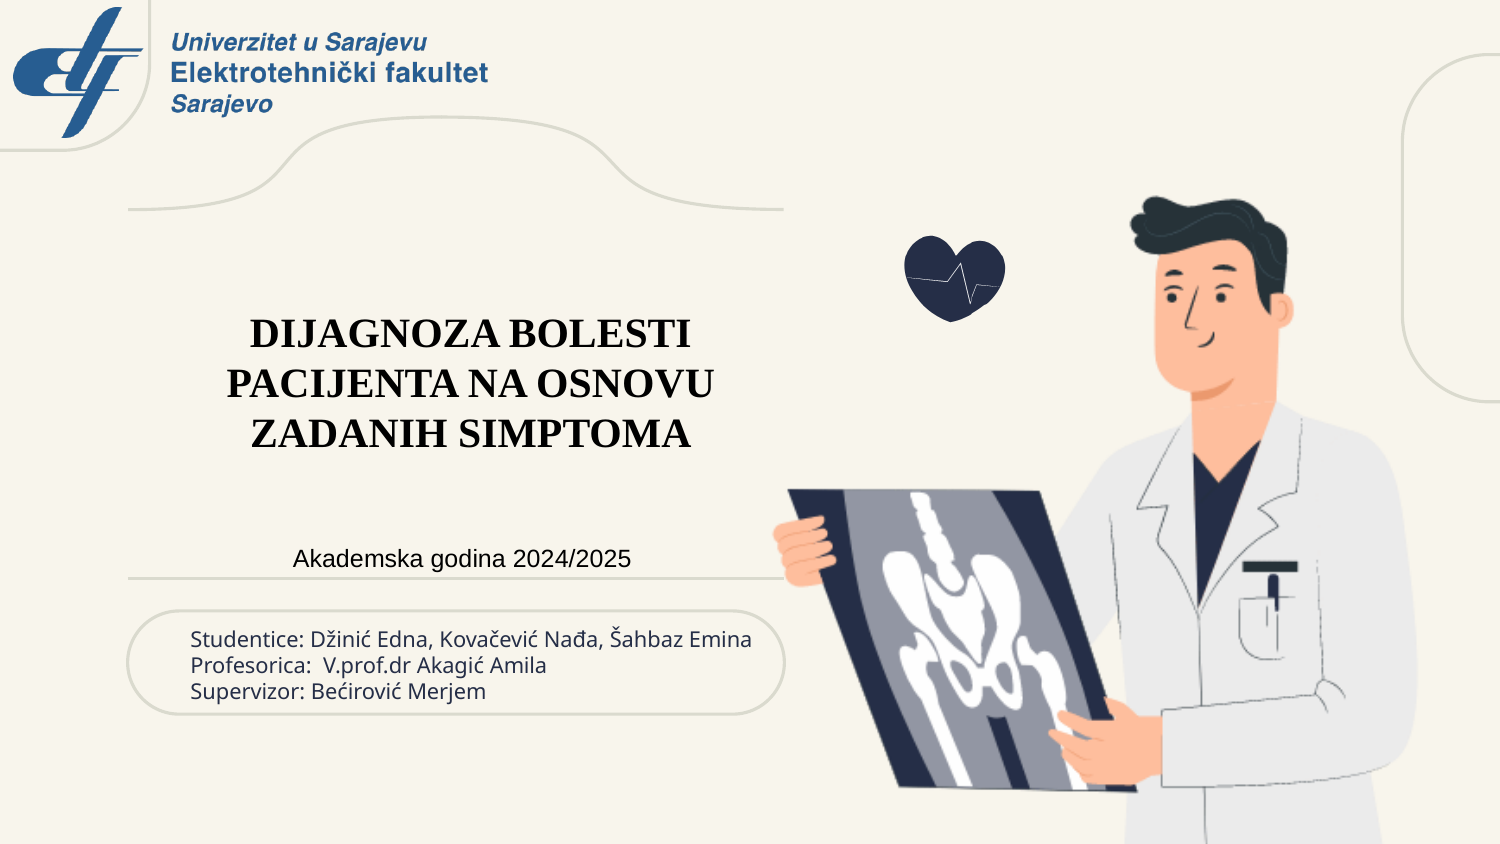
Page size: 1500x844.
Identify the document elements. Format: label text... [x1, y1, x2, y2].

picture [12, 7, 490, 138]
title DIJAGNOZA BOLESTI PACIJENTA NA OSNOVU ZADANIH SIMPTOMA [127, 218, 744, 577]
picture [749, 99, 1500, 844]
subtitle Studentice: Džinić Edna, Kovačević Nađa, Šahbaz Emina Profesorica: V.prof.dr Akagić Amila Supervizor: Bećirović Merjem [175, 610, 744, 749]
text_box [127, 116, 784, 210]
text_box Akademska godina 2024/2025 [242, 534, 684, 578]
text_box [127, 611, 175, 714]
